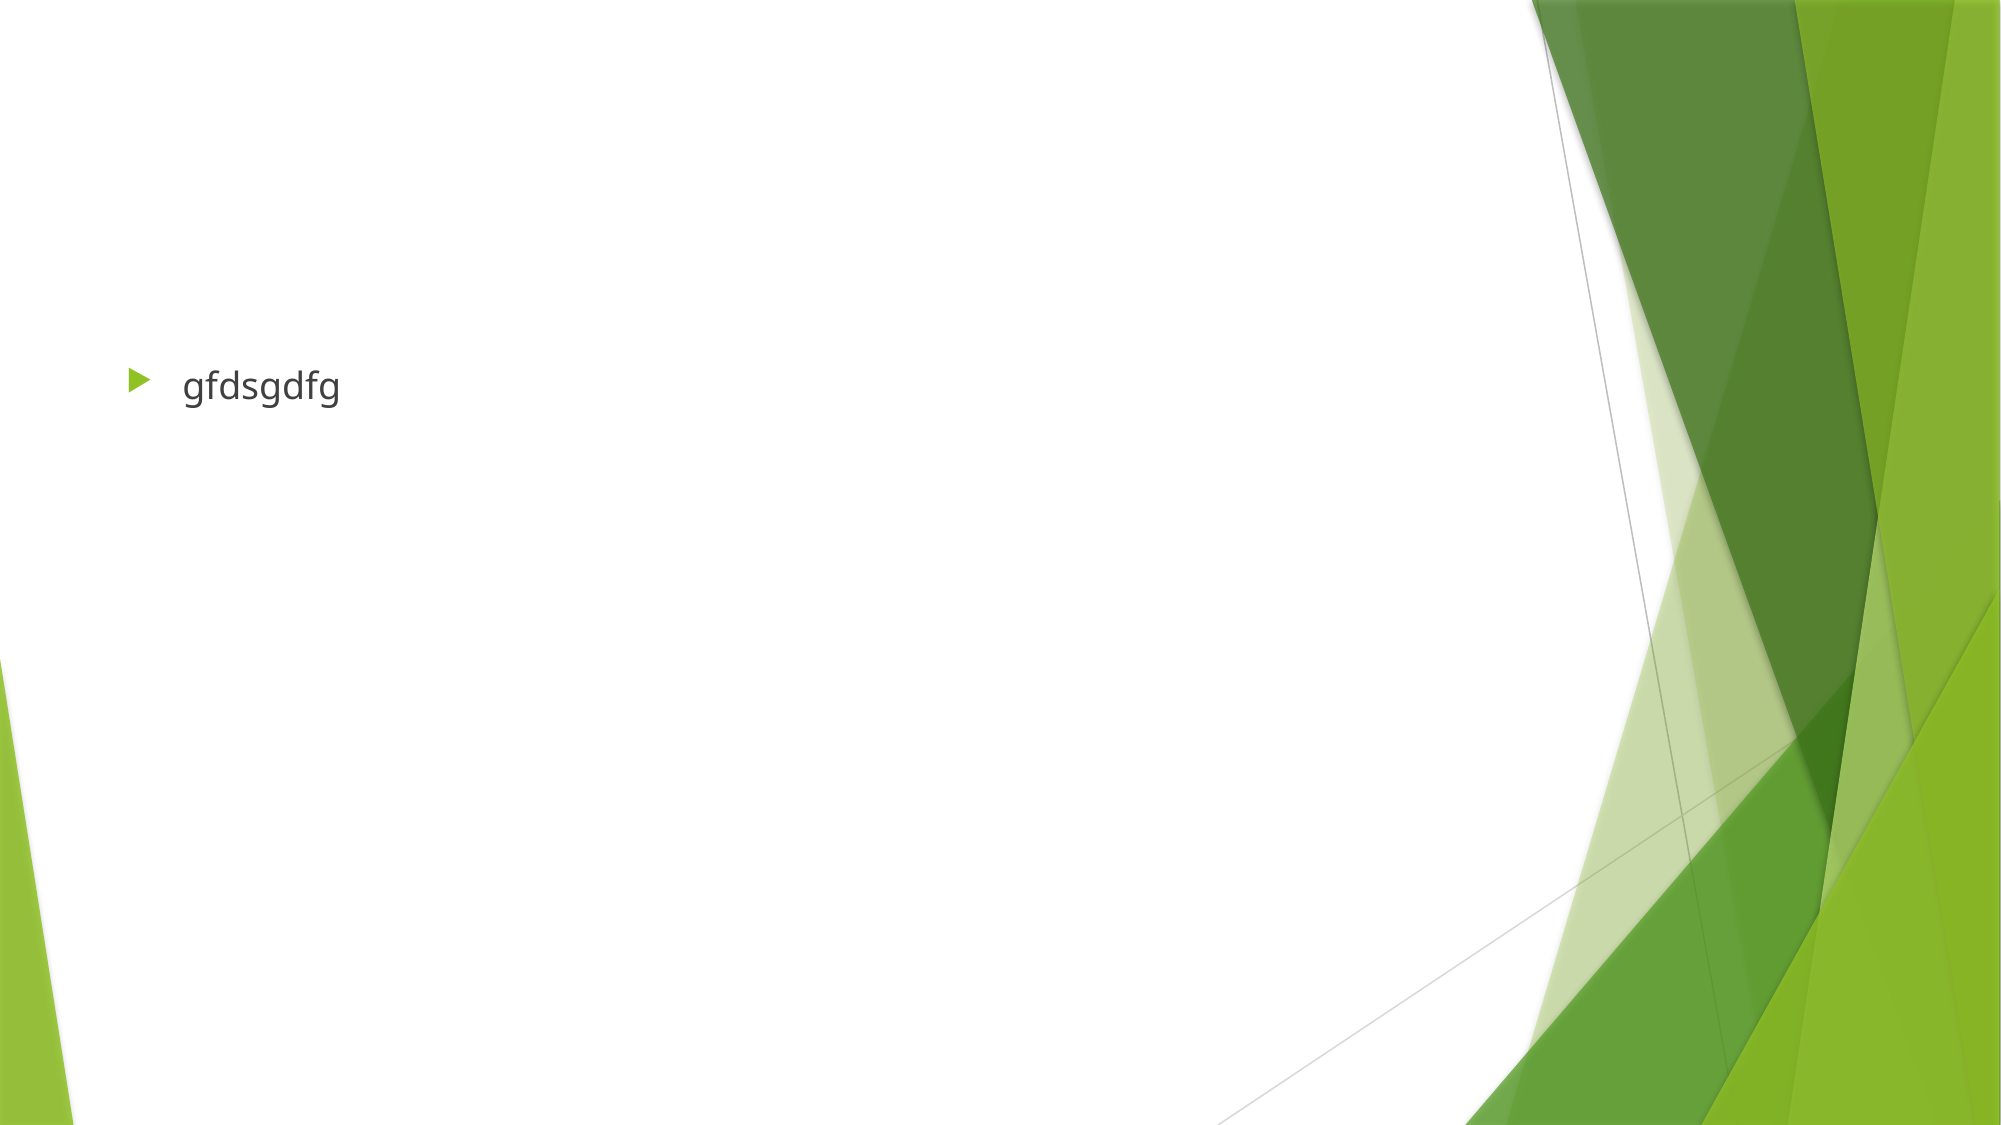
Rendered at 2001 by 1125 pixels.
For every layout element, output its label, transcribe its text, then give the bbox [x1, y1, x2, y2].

list gfdsgdfg [111, 354, 1522, 992]
